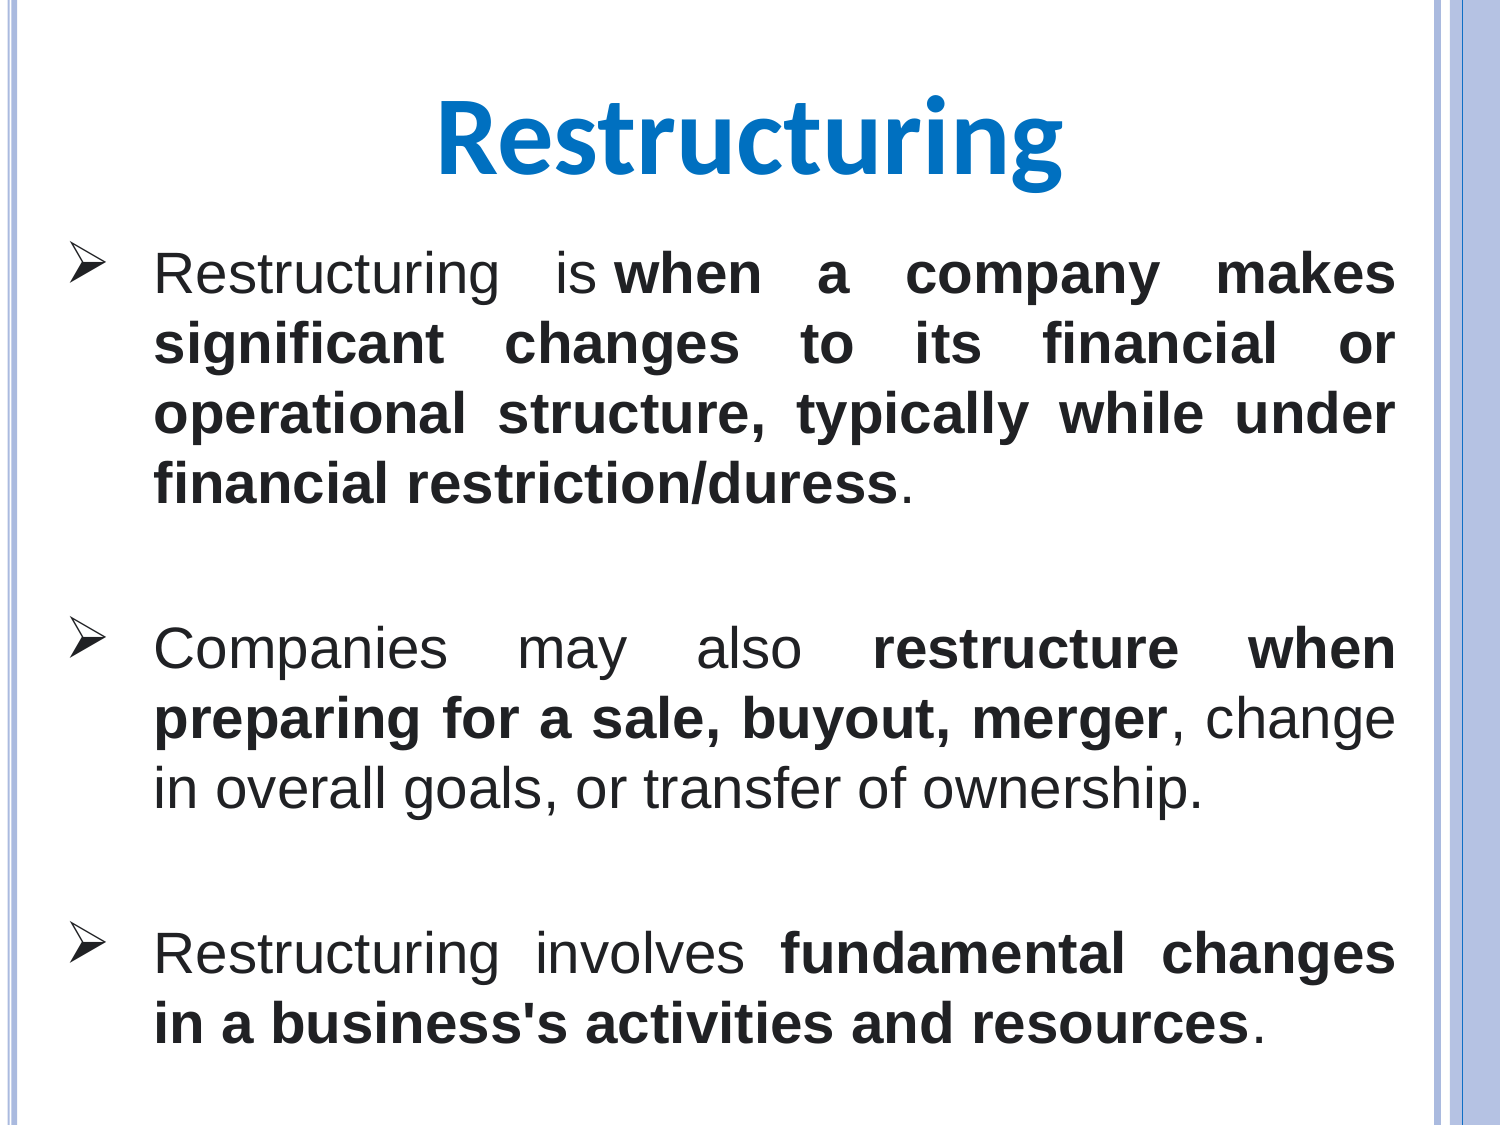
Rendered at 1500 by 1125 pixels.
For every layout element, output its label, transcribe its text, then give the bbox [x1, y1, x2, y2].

text_box Restructuring is when a company makes significant changes to its financial or operational structure, typically while under financial restriction/duress. Companies may also restructure when preparing for a sale, buyout, merger, change in overall goals, or transfer of ownership. Restructuring involves fundamental changes in a business's activities and resources. [49, 227, 1413, 1063]
text_box Restructuring [287, 55, 1213, 205]
